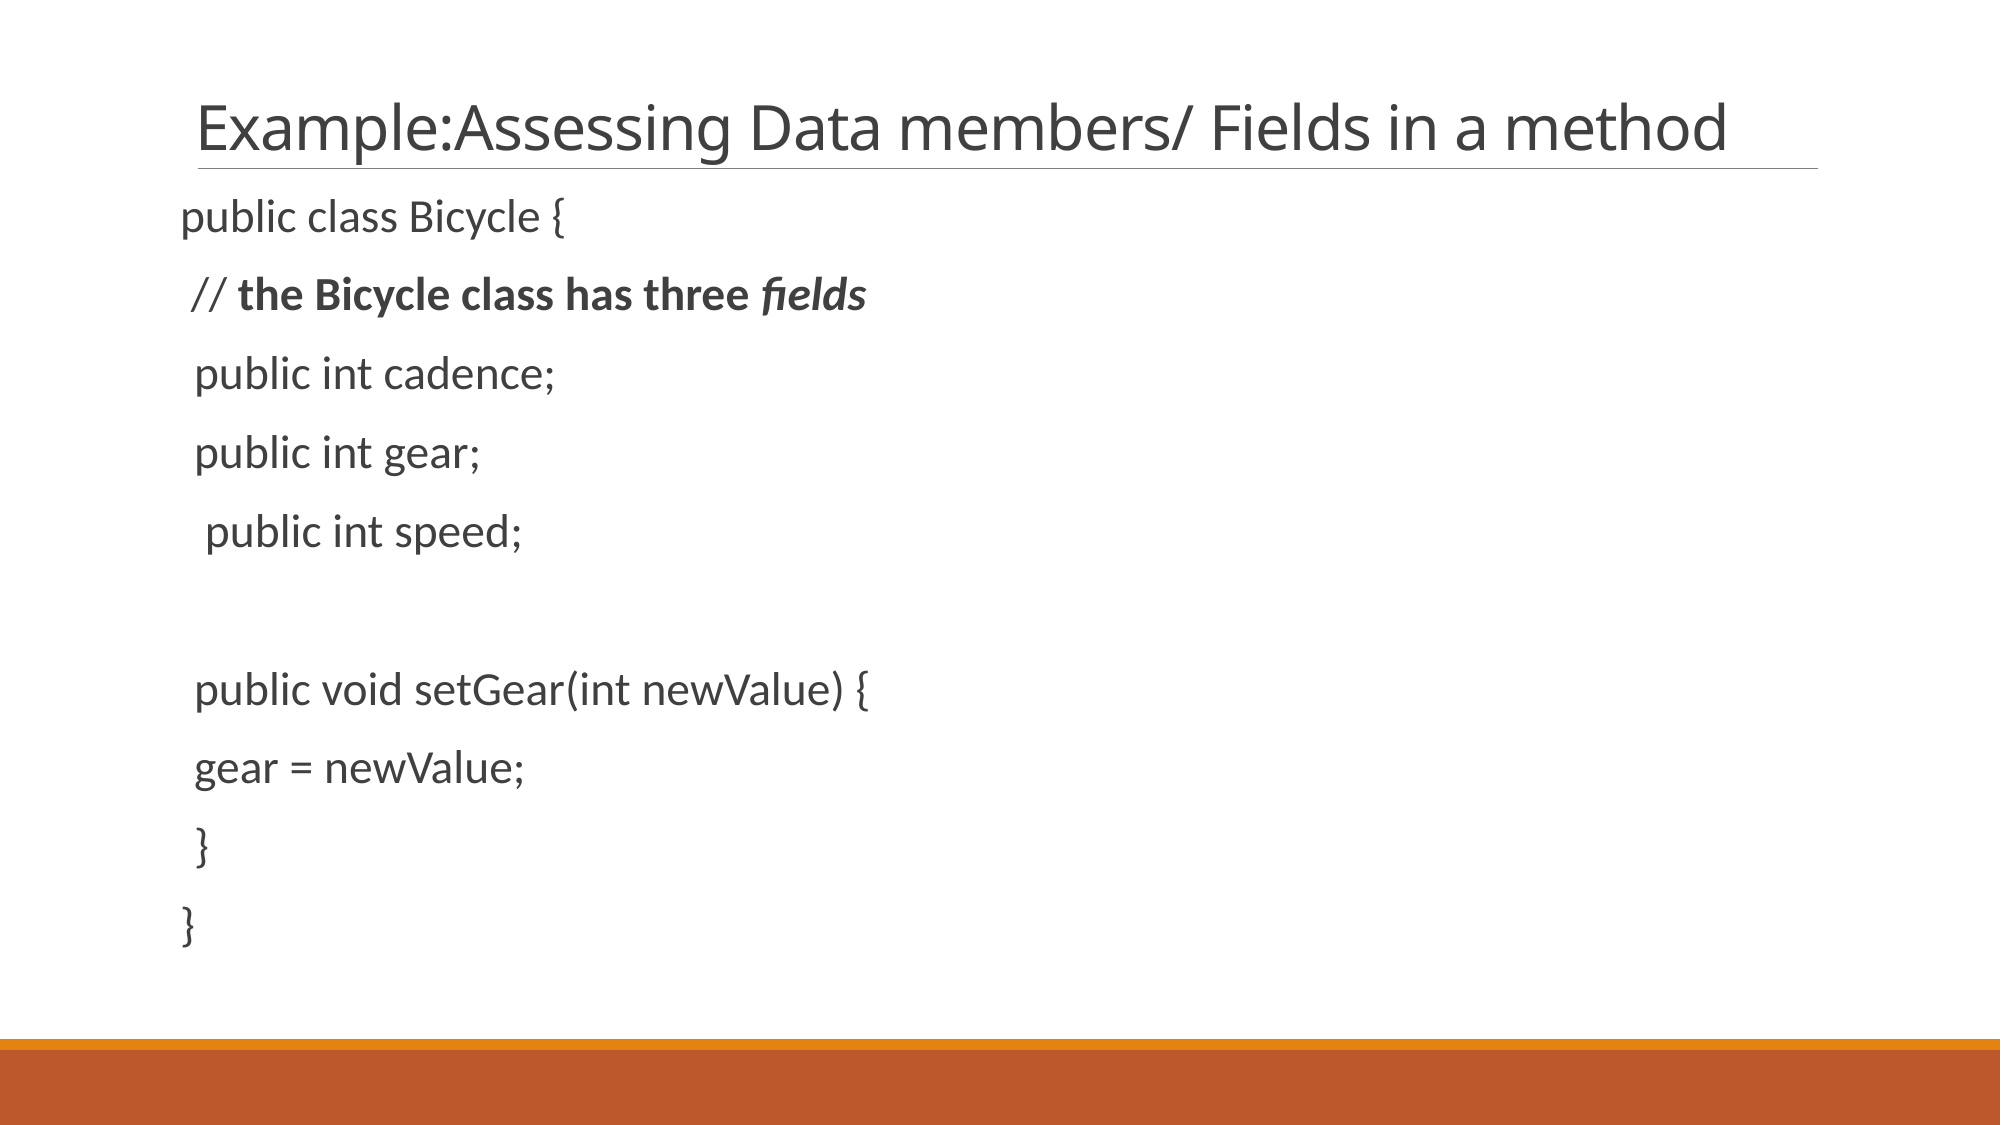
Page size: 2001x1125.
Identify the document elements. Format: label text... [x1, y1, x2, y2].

title Example:Assessing Data members/ Fields in a method [180, 58, 1830, 171]
list public class Bicycle { // the Bicycle class has three fields public int cadence; public int gear; public int speed; public void setGear(int newValue) { gear = newValue; } } [180, 183, 1830, 963]
